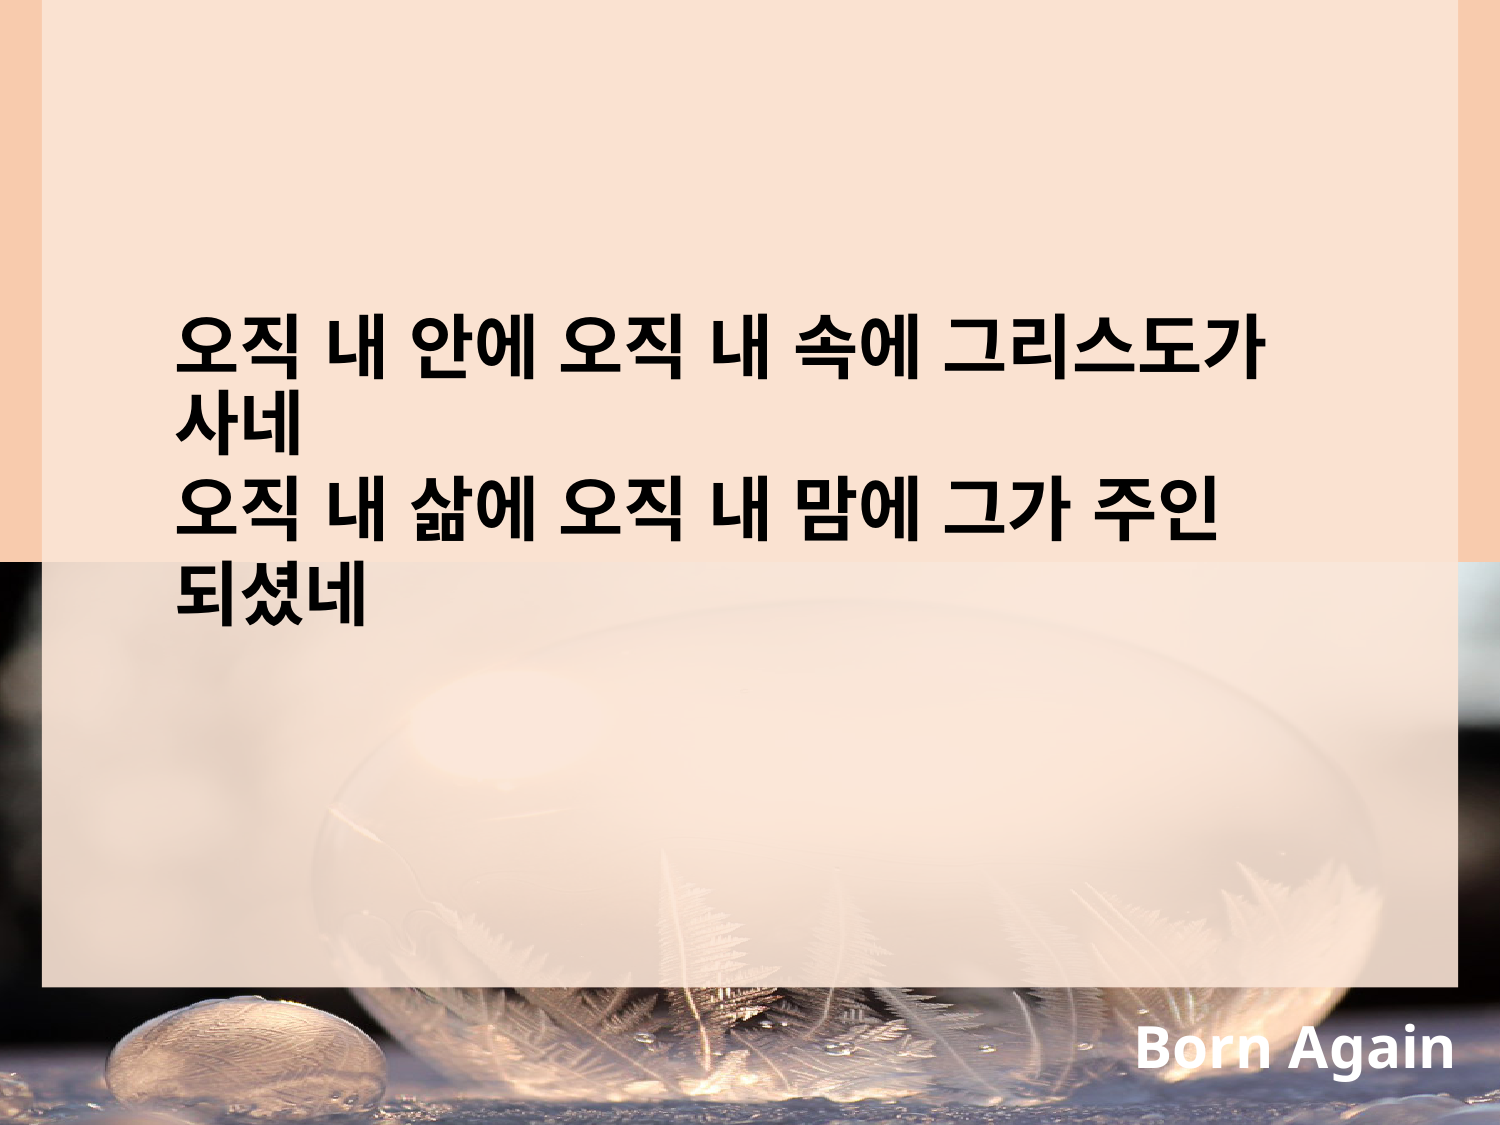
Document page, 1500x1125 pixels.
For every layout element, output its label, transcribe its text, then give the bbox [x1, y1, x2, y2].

text_box [41, 0, 1459, 562]
list 오직 내 안에 오직 내 속에 그리스도가 사네 오직 내 삶에 오직 내 맘에 그가 주인 되셨네 [159, 90, 1343, 562]
picture [0, 562, 1500, 1125]
